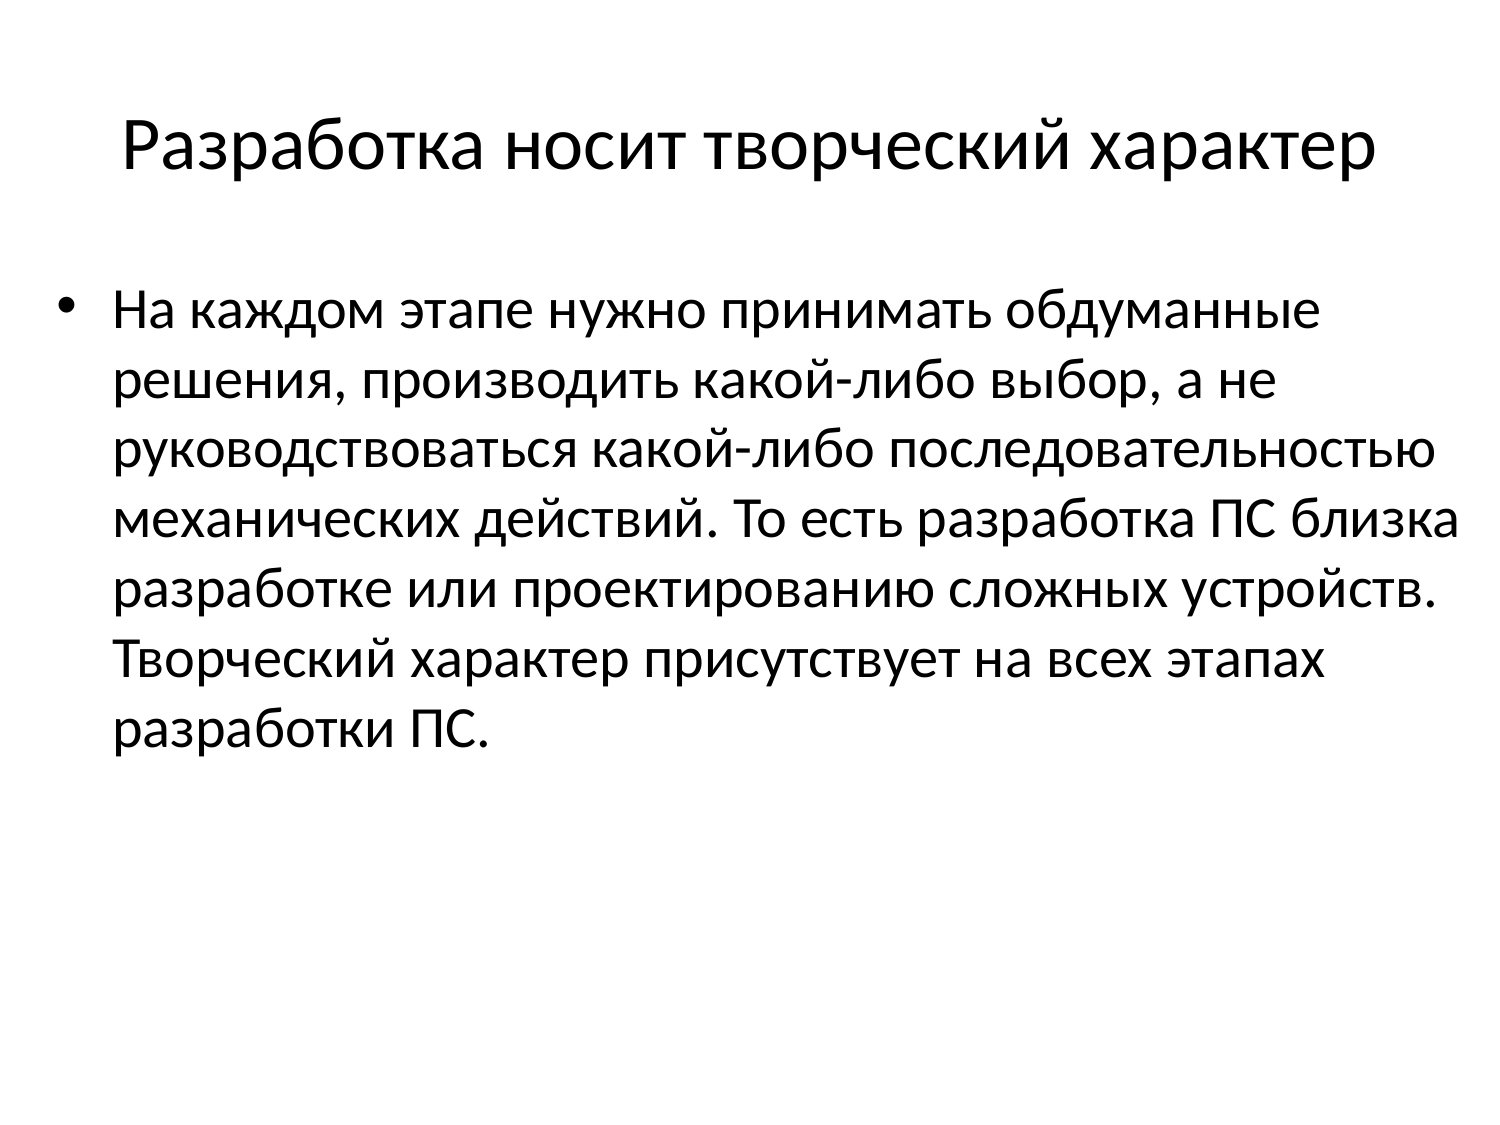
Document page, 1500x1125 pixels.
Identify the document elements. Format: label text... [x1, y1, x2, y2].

list На каждом этапе нужно принимать обдуманные решения, производить какой-либо выбор, а не руководствоваться какой-либо последовательностью механических действий. То есть разработка ПС близка разработке или проектированию сложных устройств. Творческий характер присутствует на всех этапах разработки ПС. [41, 262, 1483, 1005]
title Разработка носит творческий характер [75, 45, 1425, 233]
